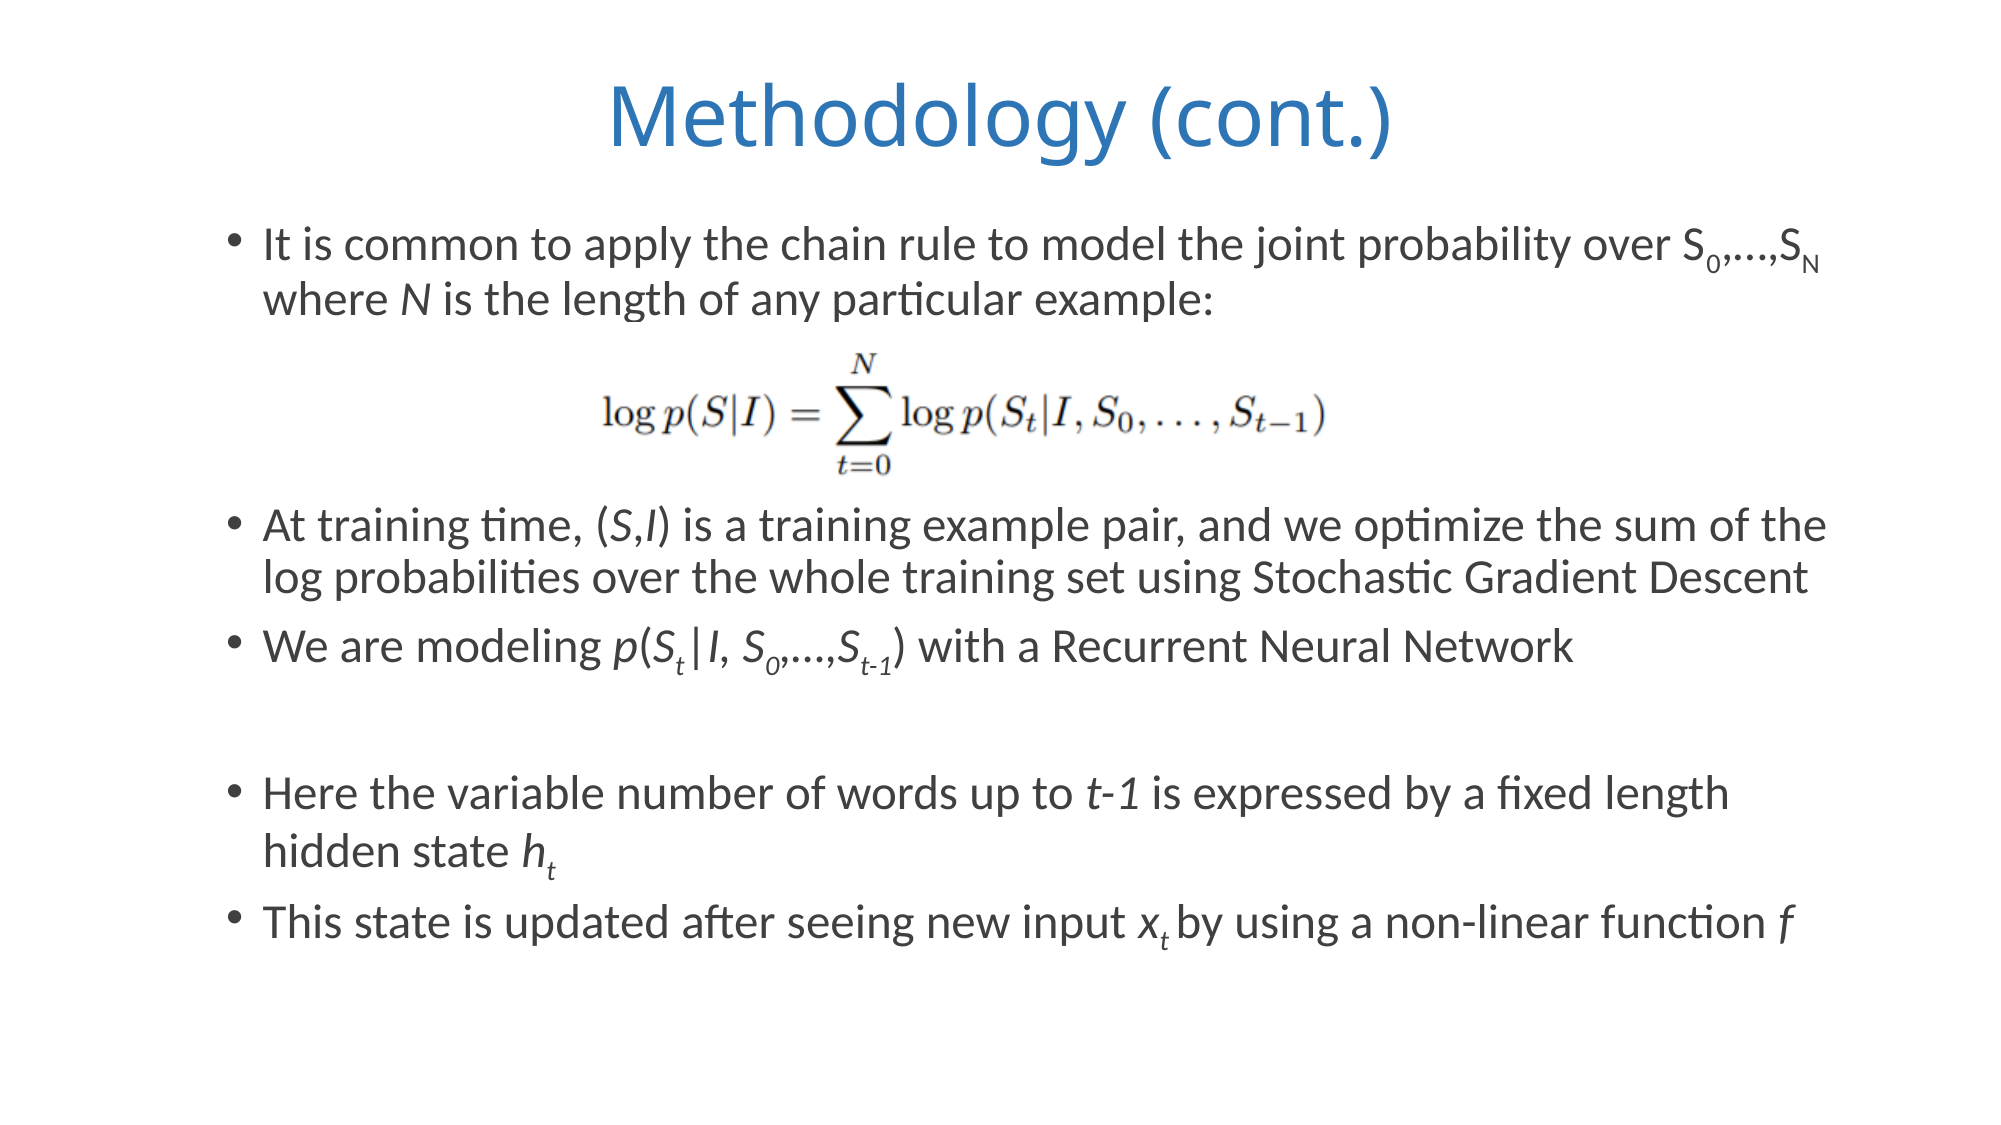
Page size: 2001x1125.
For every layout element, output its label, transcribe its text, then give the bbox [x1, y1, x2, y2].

list It is common to apply the chain rule to model the joint probability over S0,…,SN where N is the length of any particular example: At training time, (S,I) is a training example pair, and we optimize the sum of the log probabilities over the whole training set using Stochastic Gradient Descent We are modeling p(St|I, S0,…,St-1) with a Recurrent Neural Network Here the variable number of words up to t-1 is expressed by a fixed length hidden state ht This state is updated after seeing new input xt by using a non-linear function f [137, 205, 1863, 1014]
picture [581, 322, 1369, 490]
title Methodology (cont.) [137, 59, 1863, 180]
